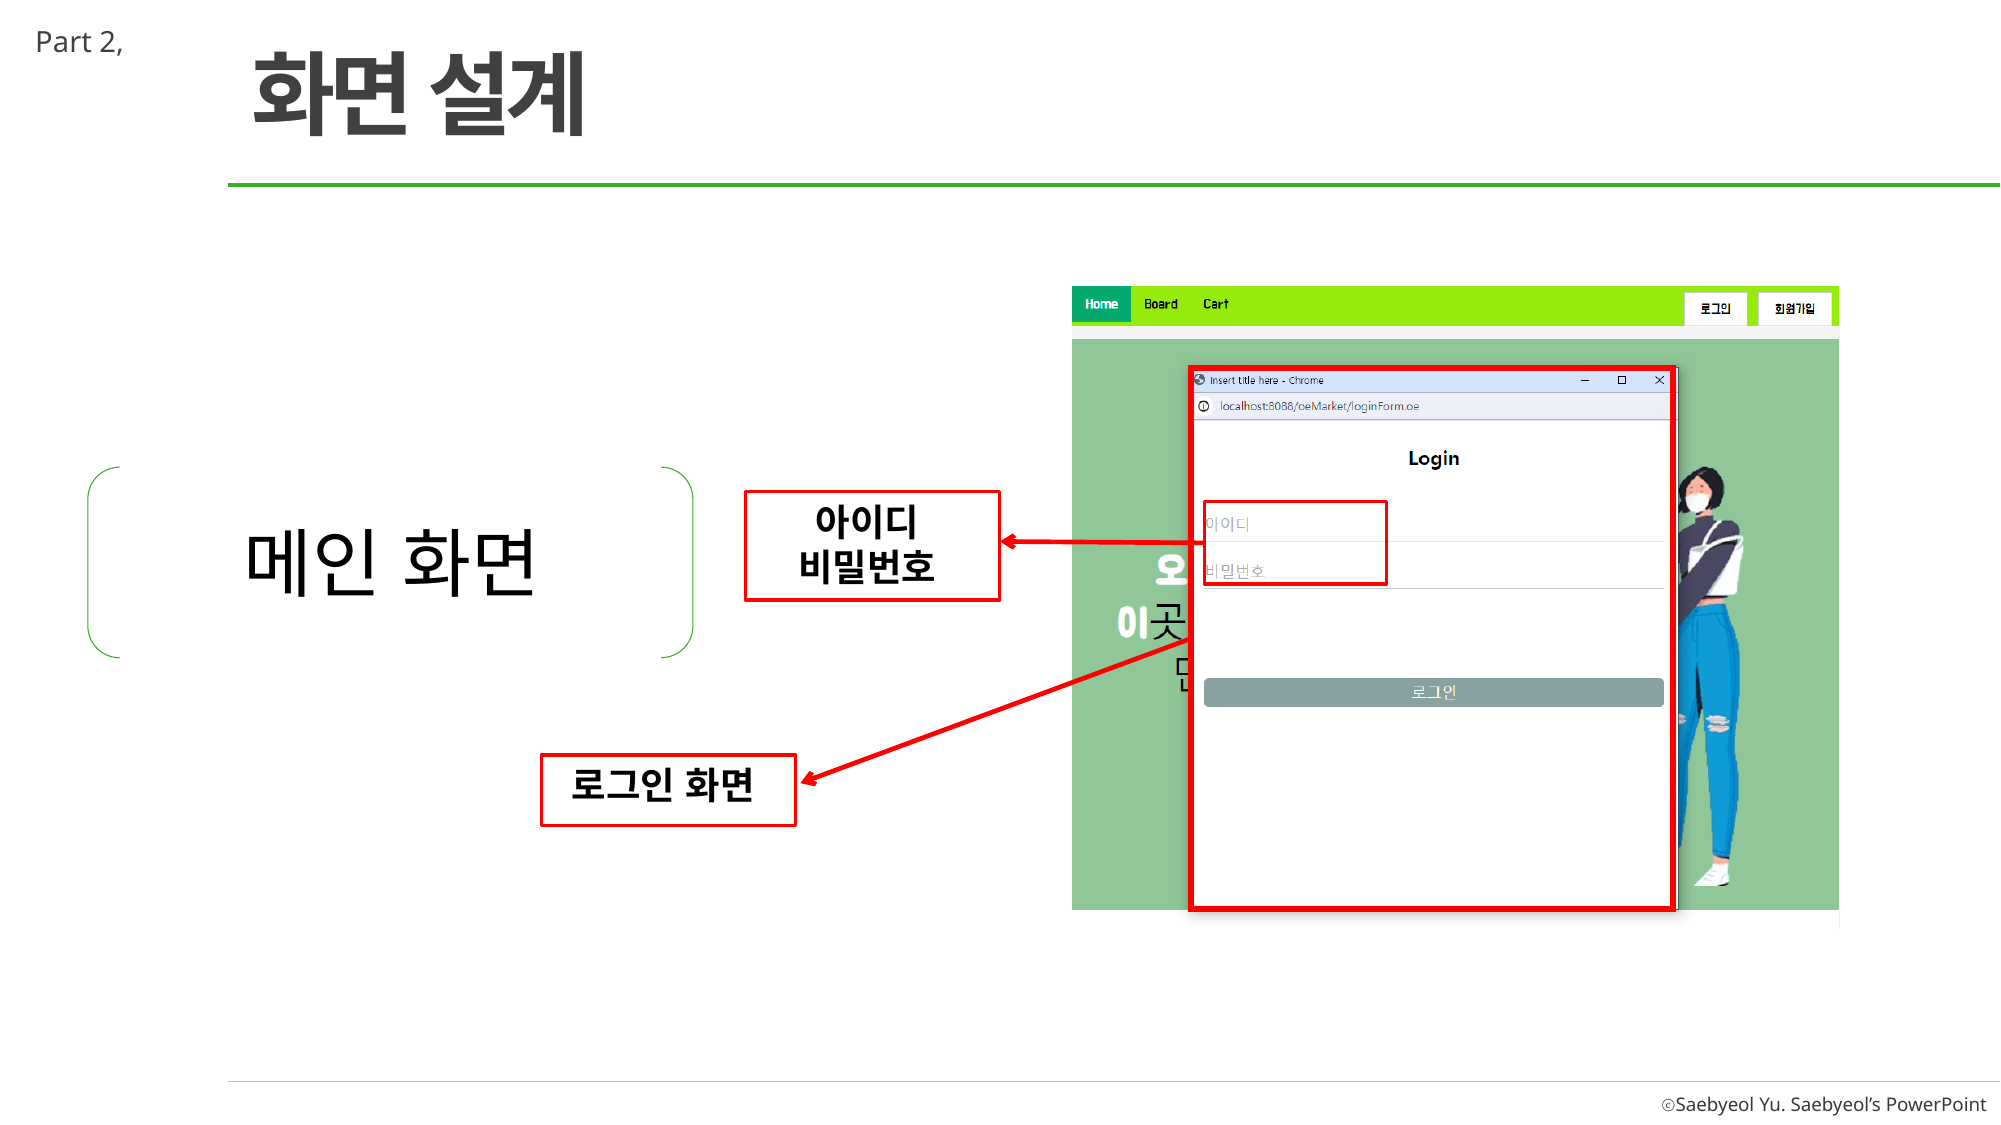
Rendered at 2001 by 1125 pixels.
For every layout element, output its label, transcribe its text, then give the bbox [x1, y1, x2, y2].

text_box 화면 설계 [236, 29, 606, 155]
text_box 로그인 화면 [541, 754, 796, 826]
text_box Part 2, [20, 15, 147, 66]
text_box [87, 466, 694, 659]
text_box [800, 638, 1192, 784]
text_box 아이디 비밀번호 [745, 491, 1000, 601]
text_box 메인 화면 [219, 509, 565, 615]
picture [1072, 286, 1840, 929]
